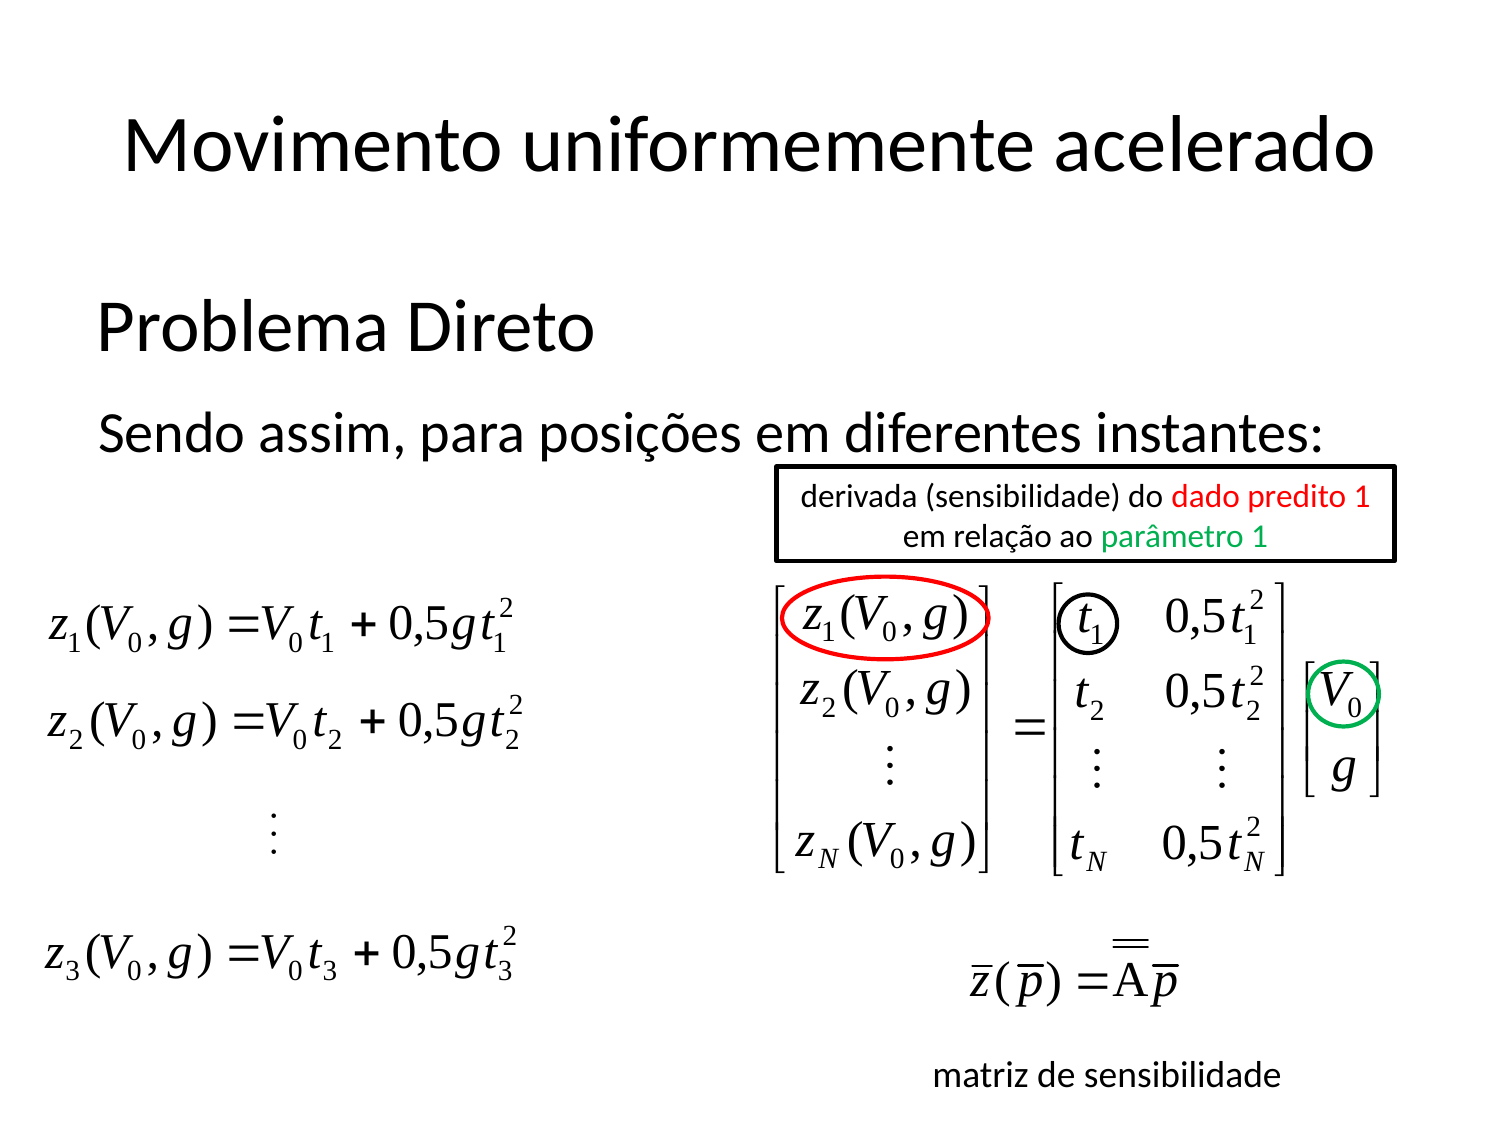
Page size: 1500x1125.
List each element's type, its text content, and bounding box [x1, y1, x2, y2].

text_box Sendo assim, para posições em diferentes instantes: [83, 386, 1385, 472]
text_box . . . [264, 794, 310, 874]
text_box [960, 929, 1190, 1018]
text_box Problema Direto [81, 269, 832, 375]
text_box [37, 682, 534, 762]
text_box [35, 913, 528, 994]
title Movimento uniformemente acelerado [75, 45, 1425, 233]
text_box derivada (sensibilidade) do dado predito 1 em relação ao parâmetro 1 [776, 466, 1395, 562]
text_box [39, 585, 523, 666]
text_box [764, 573, 1400, 886]
text_box matriz de sensibilidade [890, 1042, 1325, 1103]
